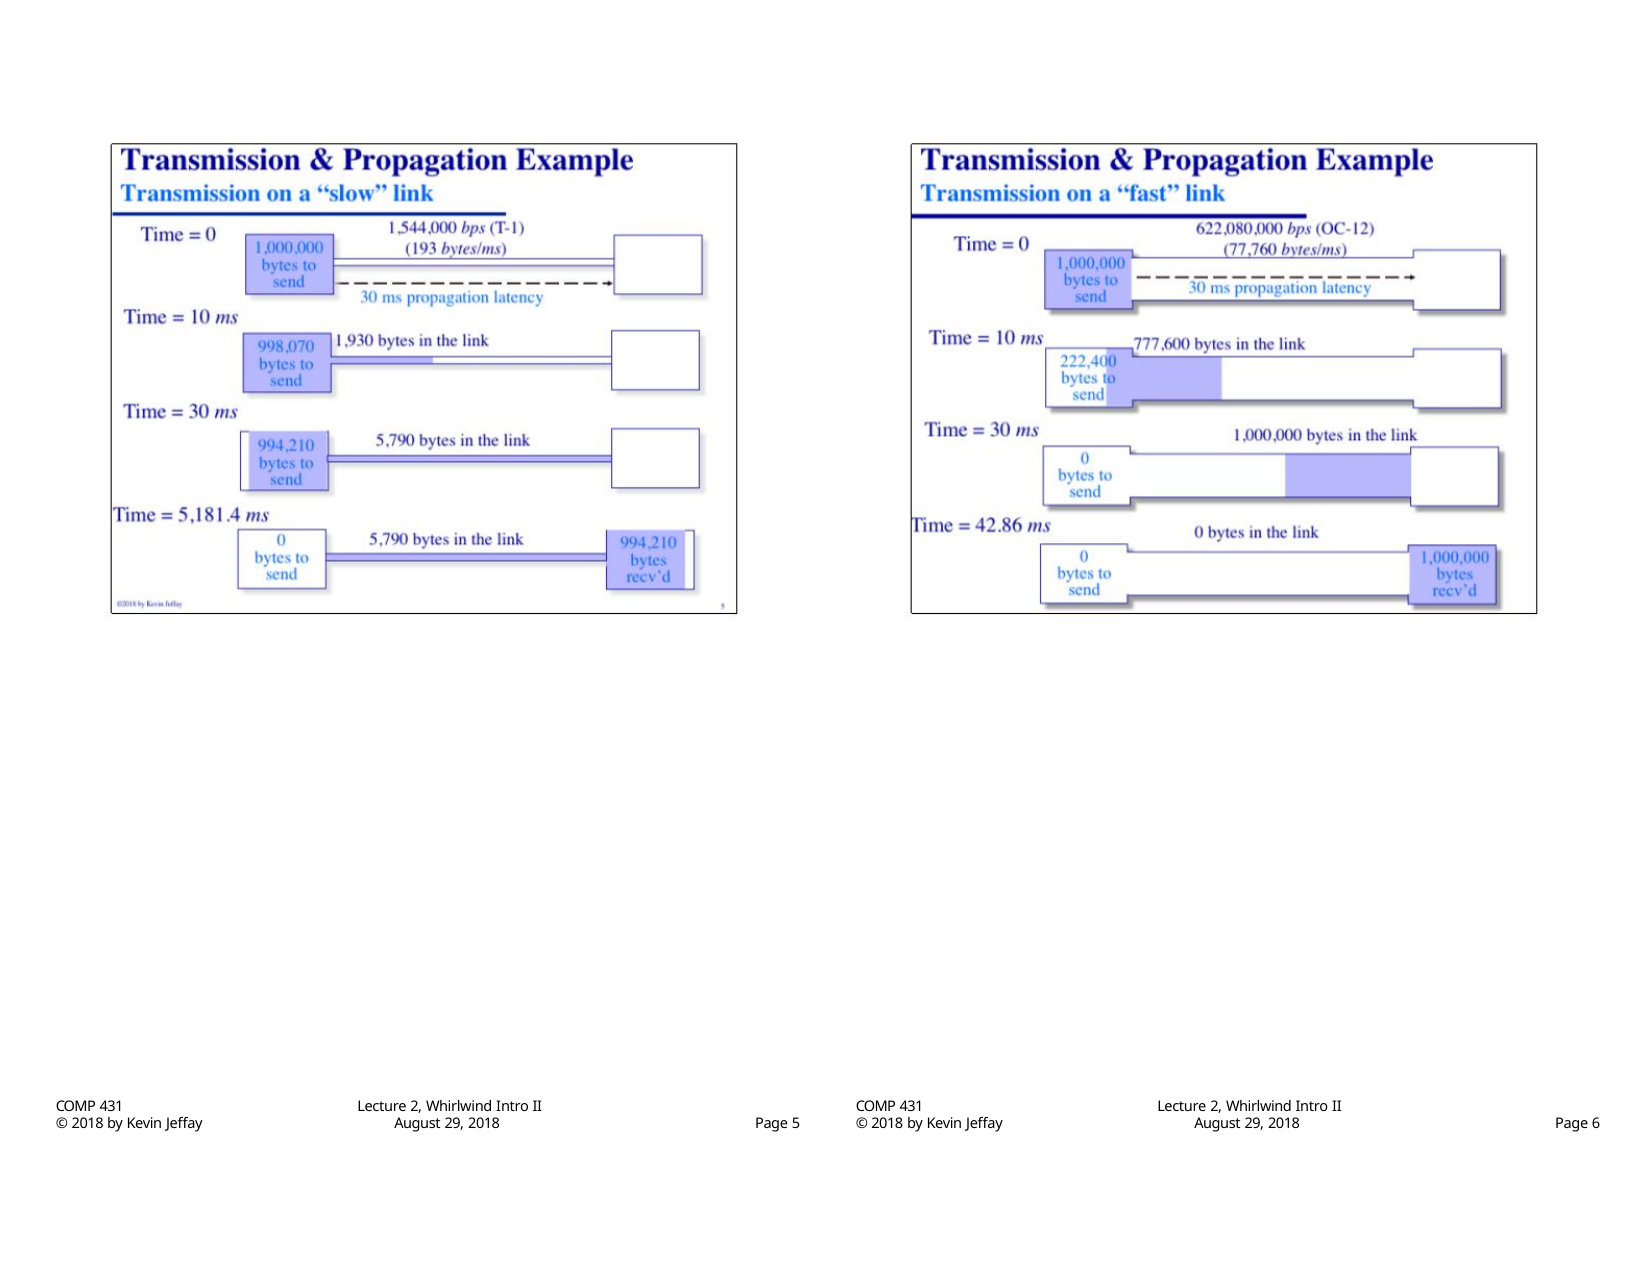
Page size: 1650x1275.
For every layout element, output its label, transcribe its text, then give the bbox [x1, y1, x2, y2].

text_box COMP 431 © 2018 by Kevin Jeffay [855, 1099, 1011, 1132]
text_box [845, 136, 1603, 1140]
text_box Page 5 [755, 1116, 815, 1132]
text_box COMP 431 © 2018 by Kevin Jeffay [55, 1099, 211, 1132]
text_box Page 6 [1555, 1116, 1615, 1132]
text_box [45, 136, 803, 1140]
text_box Lecture 2, Whirlwind Intro II August 29, 2018 [1157, 1099, 1344, 1132]
text_box Lecture 2, Whirlwind Intro II August 29, 2018 [357, 1099, 544, 1132]
